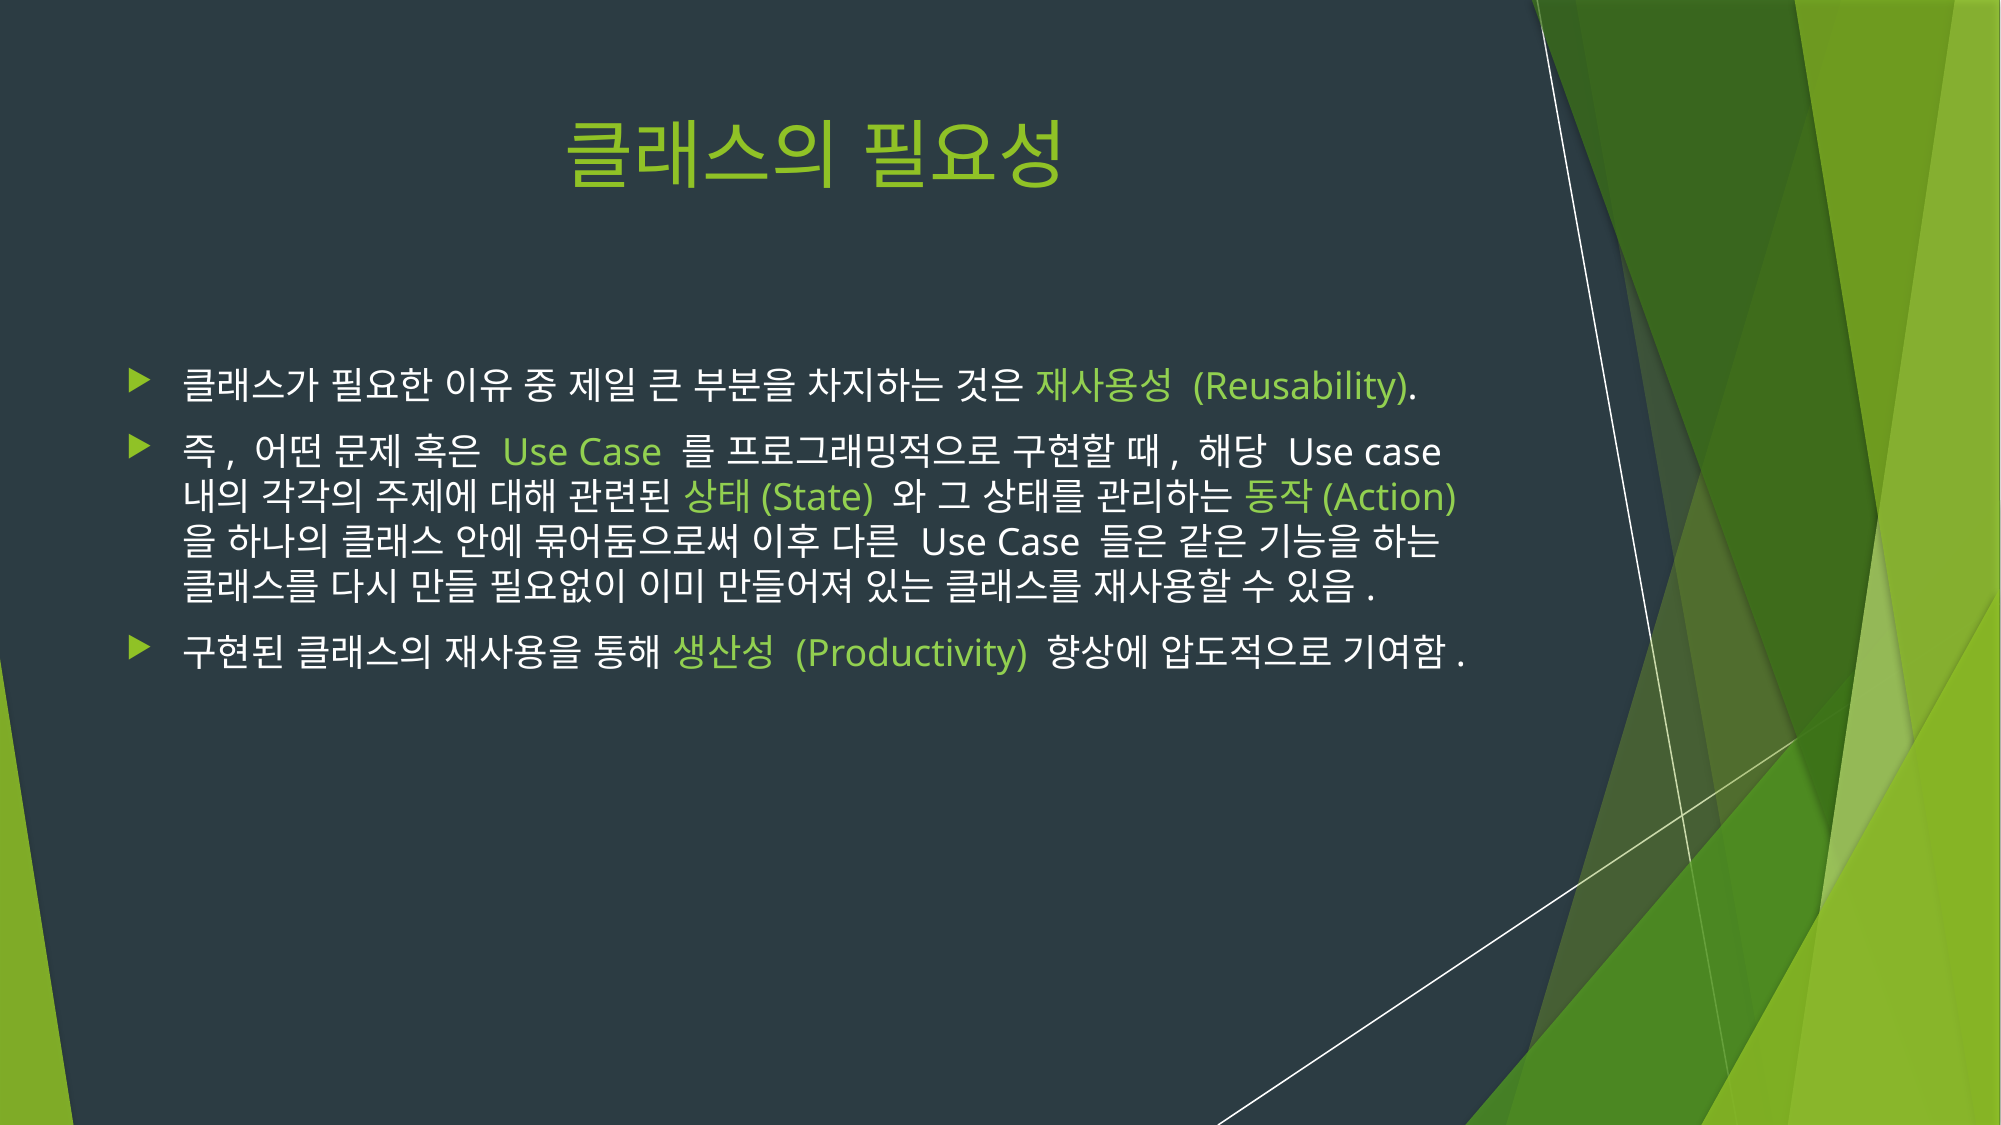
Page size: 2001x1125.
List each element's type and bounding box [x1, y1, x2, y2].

text_box [0, 0, 2000, 1125]
